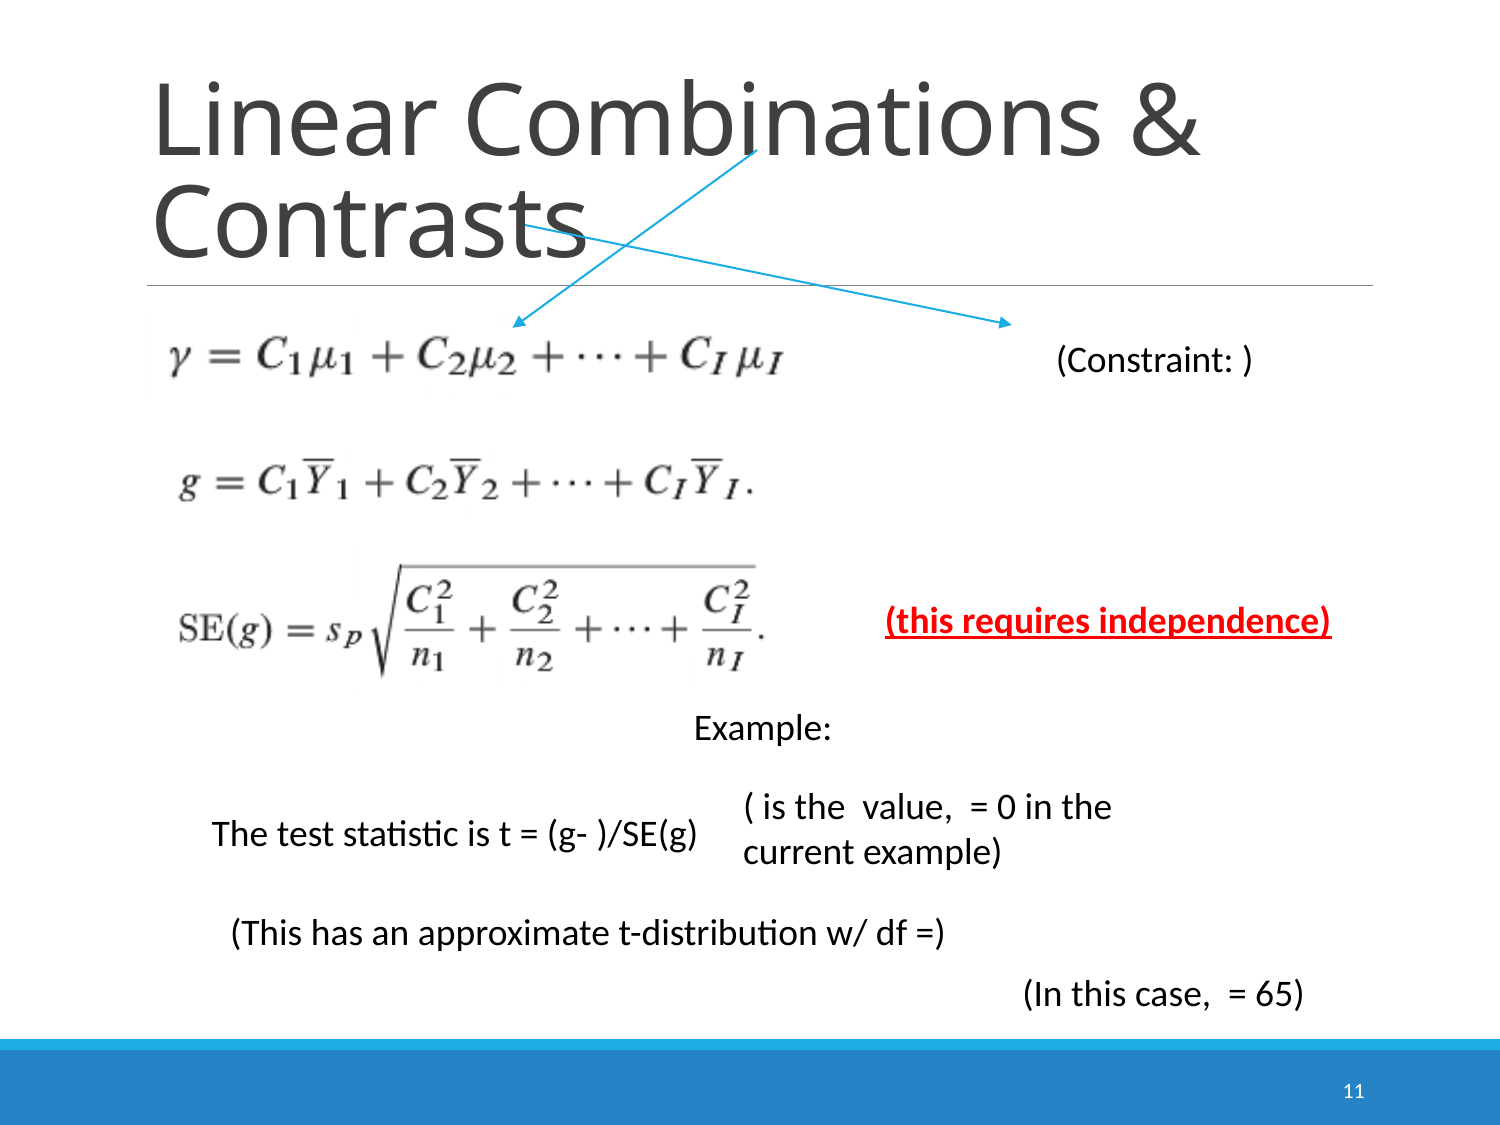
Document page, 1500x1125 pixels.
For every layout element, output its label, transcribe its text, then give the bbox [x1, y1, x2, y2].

picture [134, 538, 839, 701]
picture [134, 311, 793, 401]
slide_number 11 [1218, 1059, 1380, 1120]
title Linear Combinations & Contrasts [135, 47, 1373, 285]
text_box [766, 224, 1013, 326]
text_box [511, 149, 758, 329]
picture [134, 424, 758, 528]
text_box (this requires independence) [870, 588, 1347, 649]
